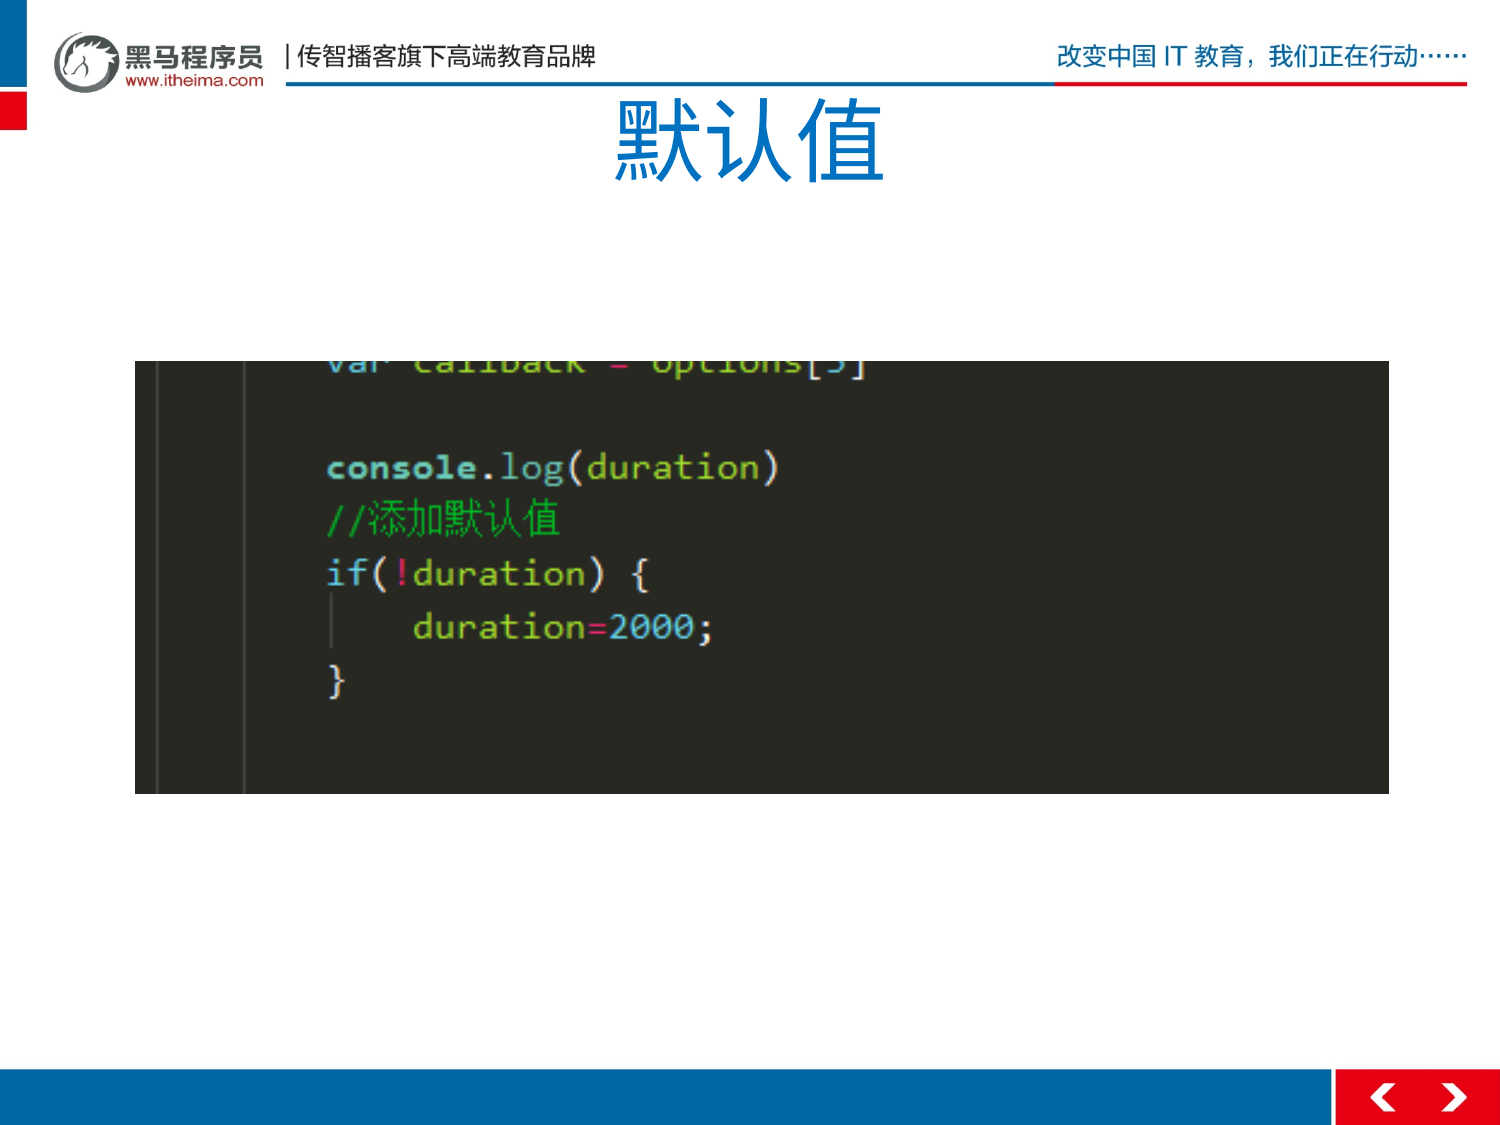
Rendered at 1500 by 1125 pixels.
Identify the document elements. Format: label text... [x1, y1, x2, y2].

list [135, 361, 1390, 795]
picture [0, 0, 1500, 1125]
title 默认值 [75, 45, 1425, 233]
